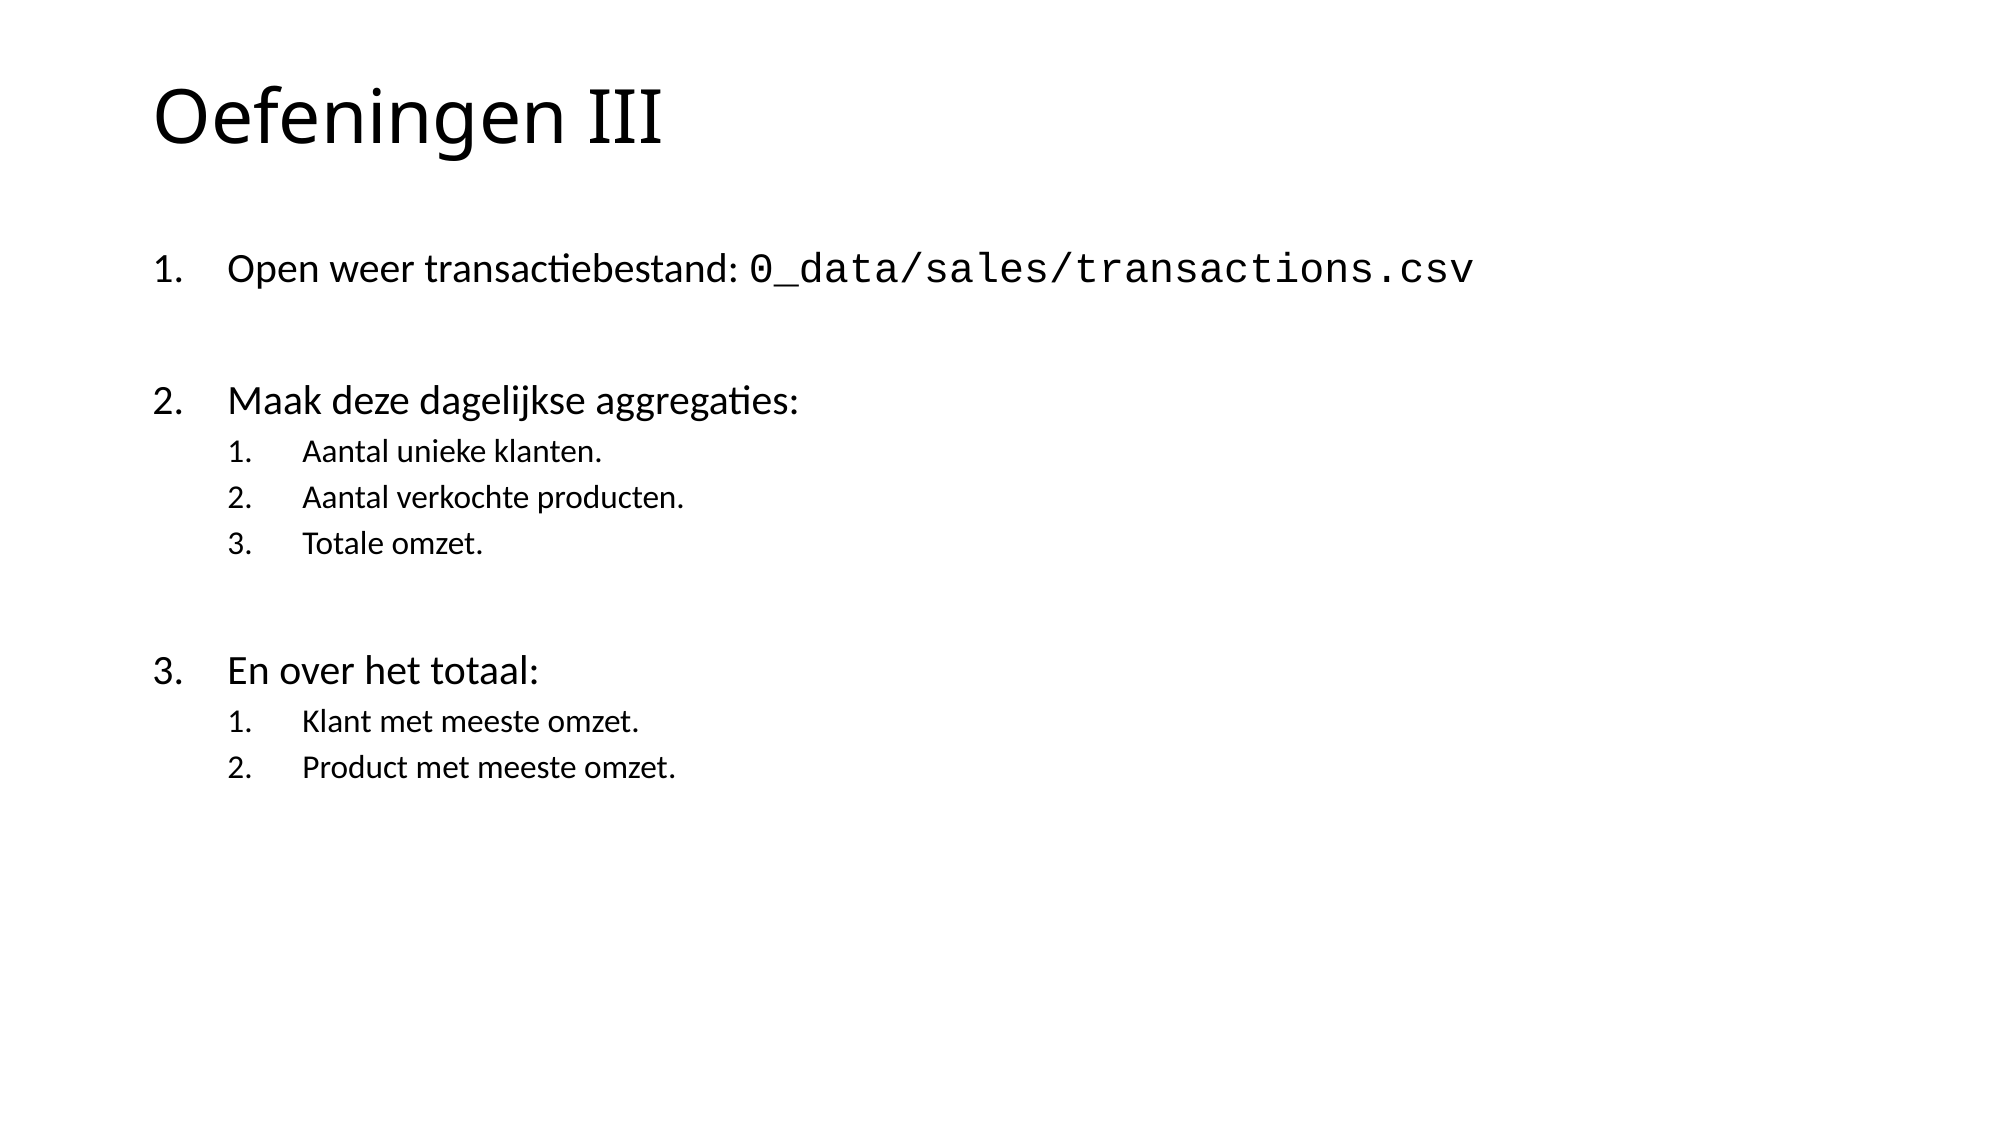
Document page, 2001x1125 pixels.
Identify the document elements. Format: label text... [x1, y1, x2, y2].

title Oefeningen III [137, 59, 1863, 178]
list Open weer transactiebestand: 0_data/sales/transactions.csv Maak deze dagelijkse aggregaties: Aantal unieke klanten. Aantal verkochte producten. Totale omzet. En over het totaal: Klant met meeste omzet. Product met meeste omzet. [137, 238, 1840, 1014]
